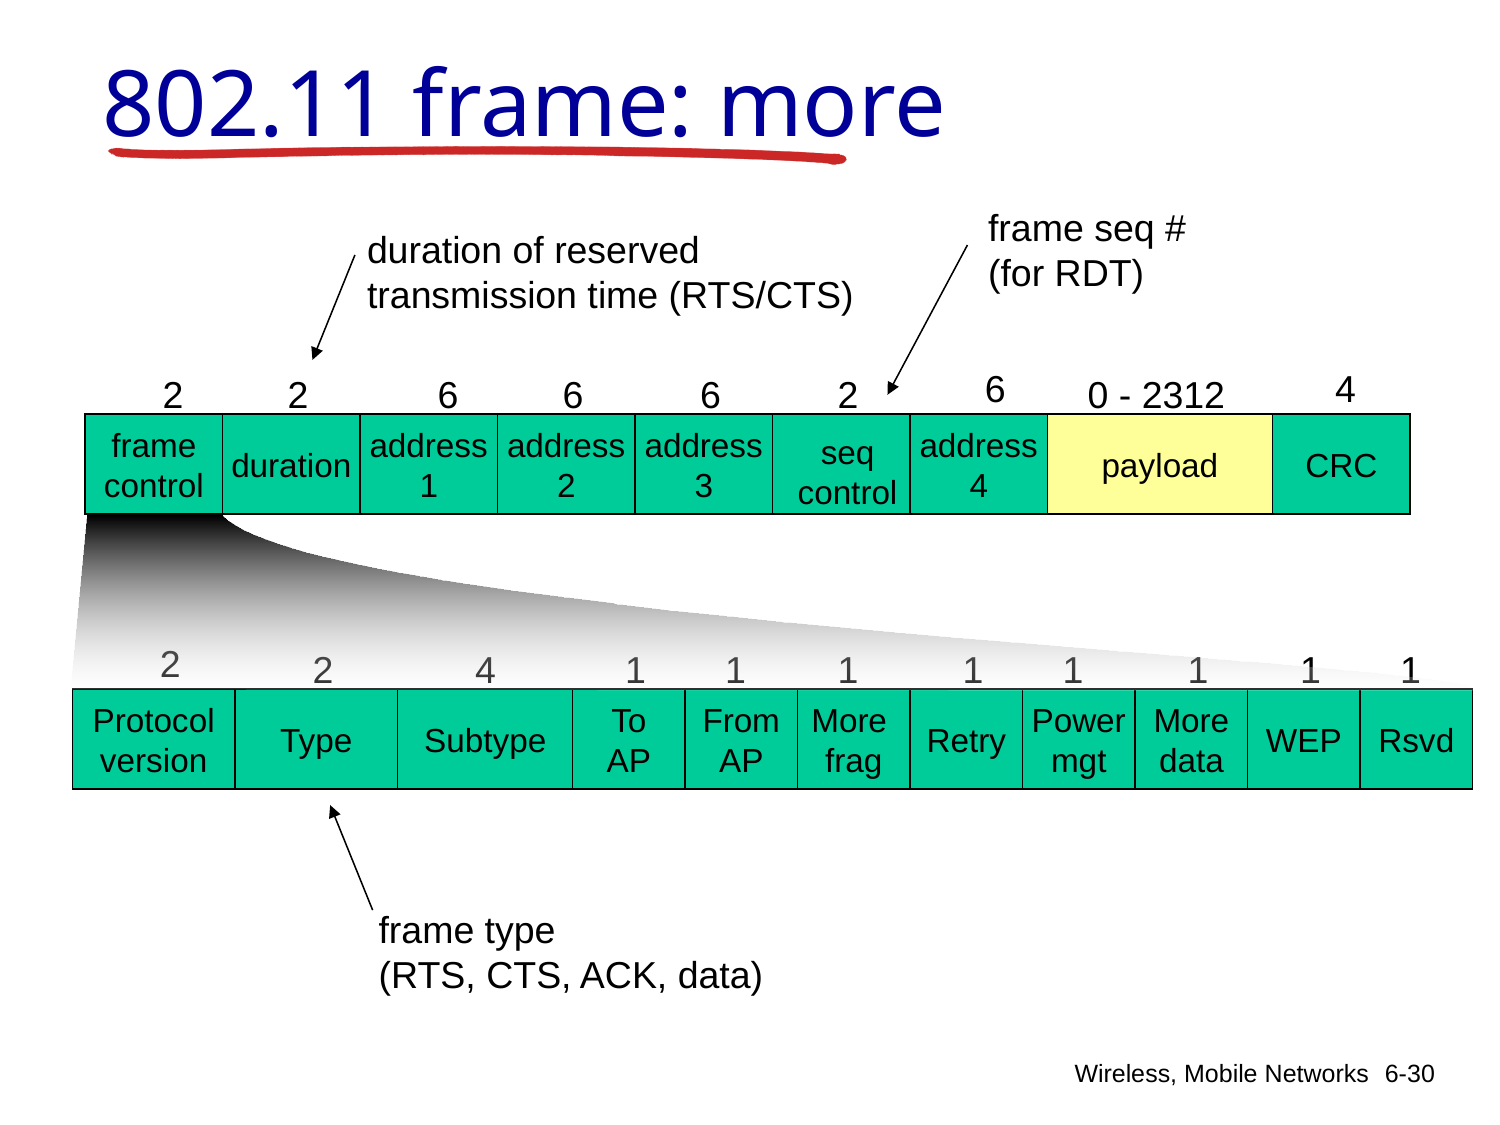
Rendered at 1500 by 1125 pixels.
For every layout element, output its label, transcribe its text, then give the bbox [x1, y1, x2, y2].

text_box 802.11 frame: more [87, 37, 1363, 225]
text_box duration of reserved transmission time (RTS/CTS) [352, 225, 869, 324]
text_box [311, 254, 356, 355]
text_box [76, 529, 870, 630]
picture [105, 141, 856, 170]
text_box frame seq # (for RDT) [973, 225, 1201, 302]
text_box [72, 632, 1473, 790]
footer Wireless, Mobile Networks [750, 1050, 1339, 1103]
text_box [84, 357, 1411, 520]
slide_number 6-30 [1339, 1050, 1450, 1125]
text_box [329, 805, 368, 898]
text_box frame type (RTS, CTS, ACK, data) [363, 898, 779, 1004]
